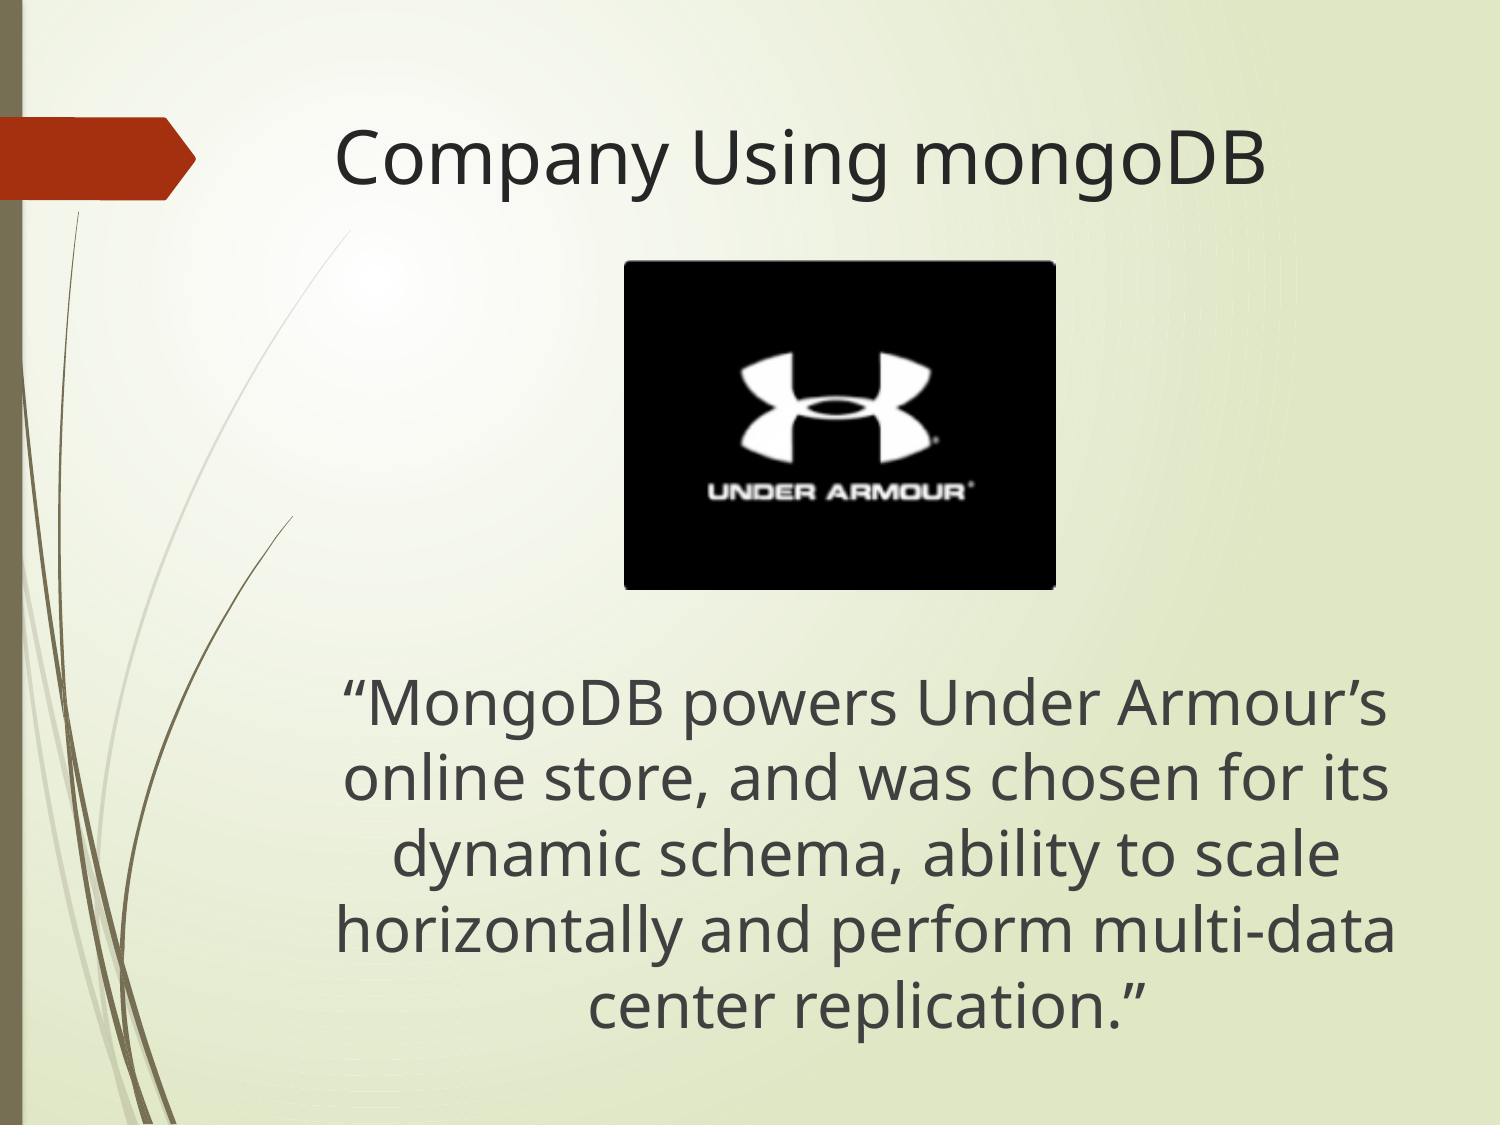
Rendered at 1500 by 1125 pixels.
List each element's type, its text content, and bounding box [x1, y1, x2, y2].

list “MongoDB powers Under Armour’s online store, and was chosen for its dynamic schema, ability to scale horizontally and perform multi-data center replication.” [318, 212, 1416, 1113]
title Company Using mongoDB [318, 102, 1416, 212]
picture [624, 259, 1056, 591]
